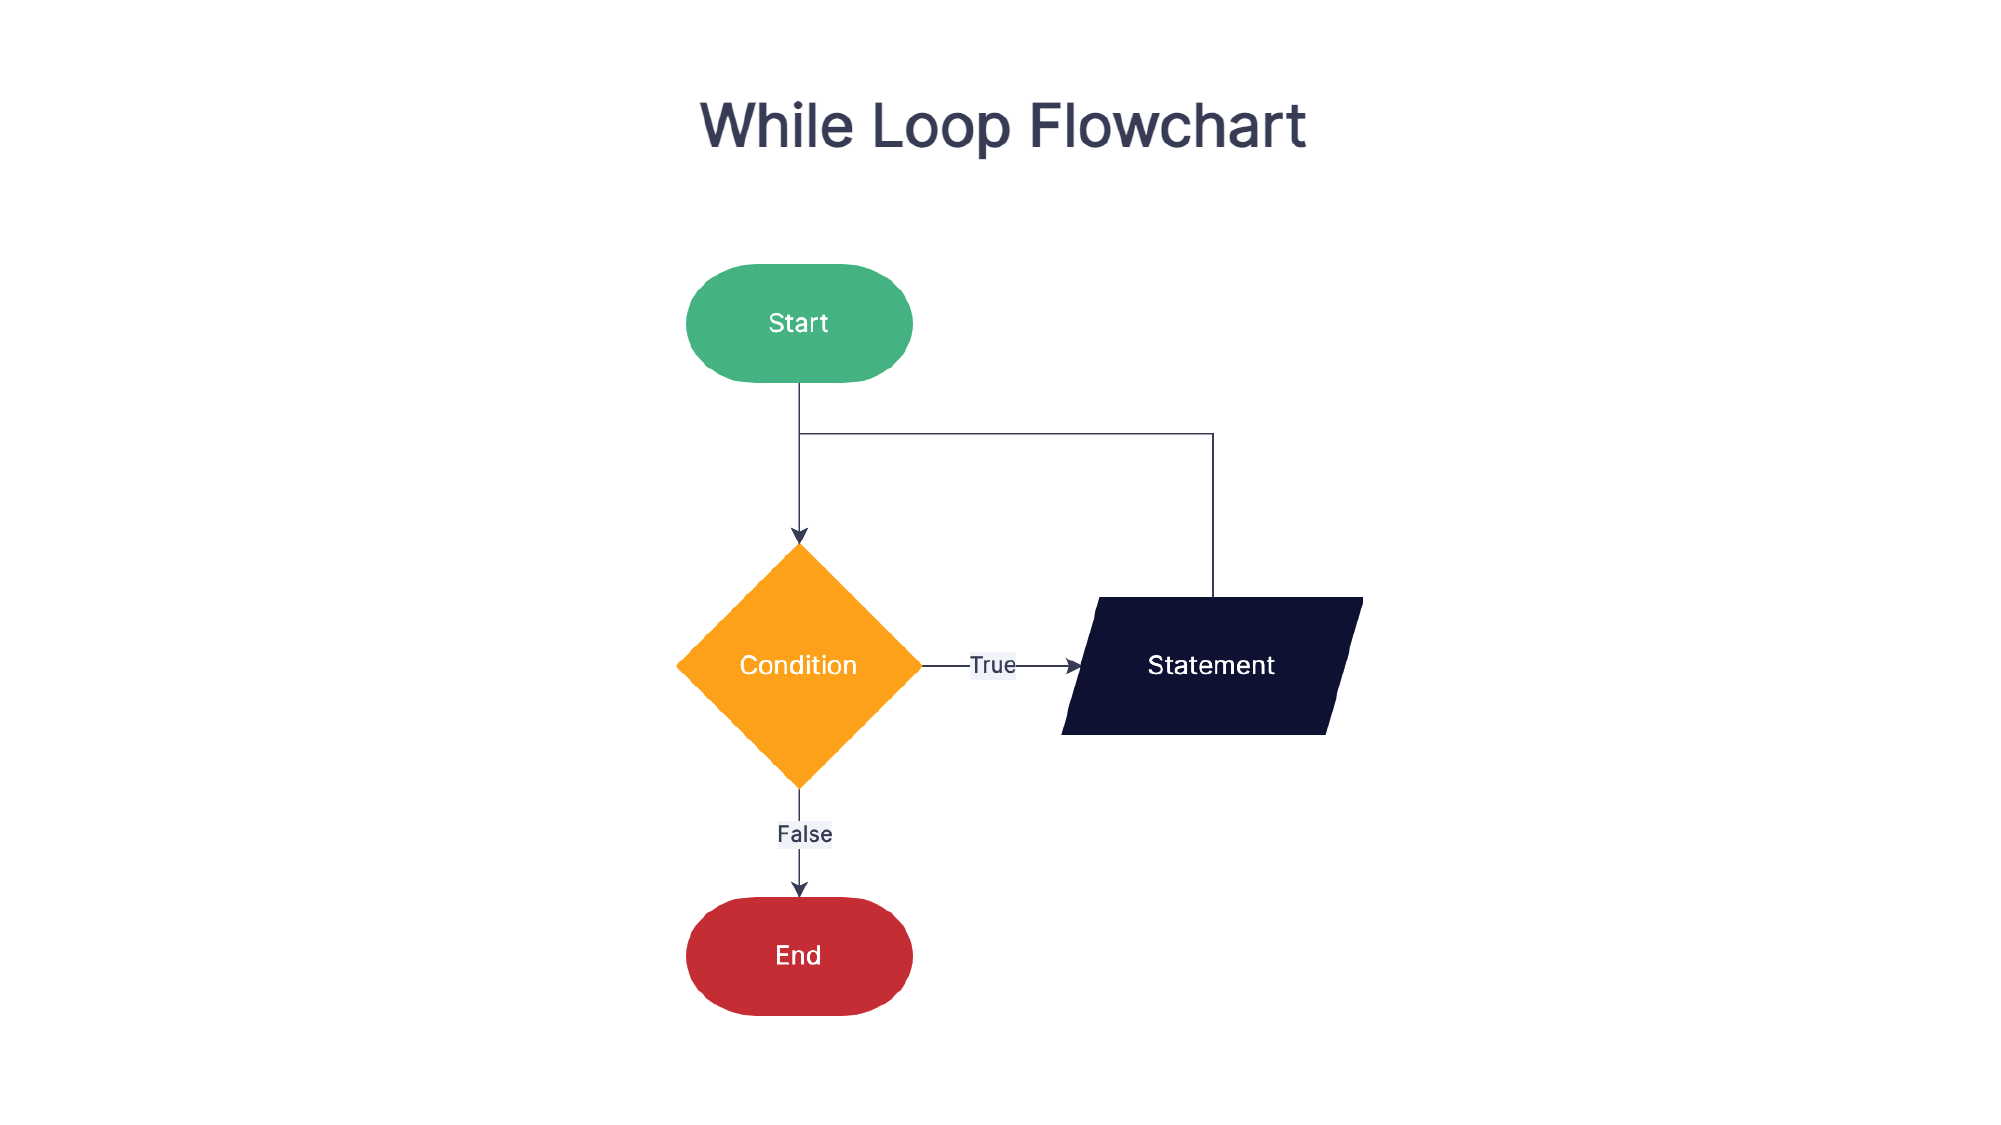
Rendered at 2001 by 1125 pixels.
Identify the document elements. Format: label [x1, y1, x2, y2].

list [610, 51, 1390, 1044]
